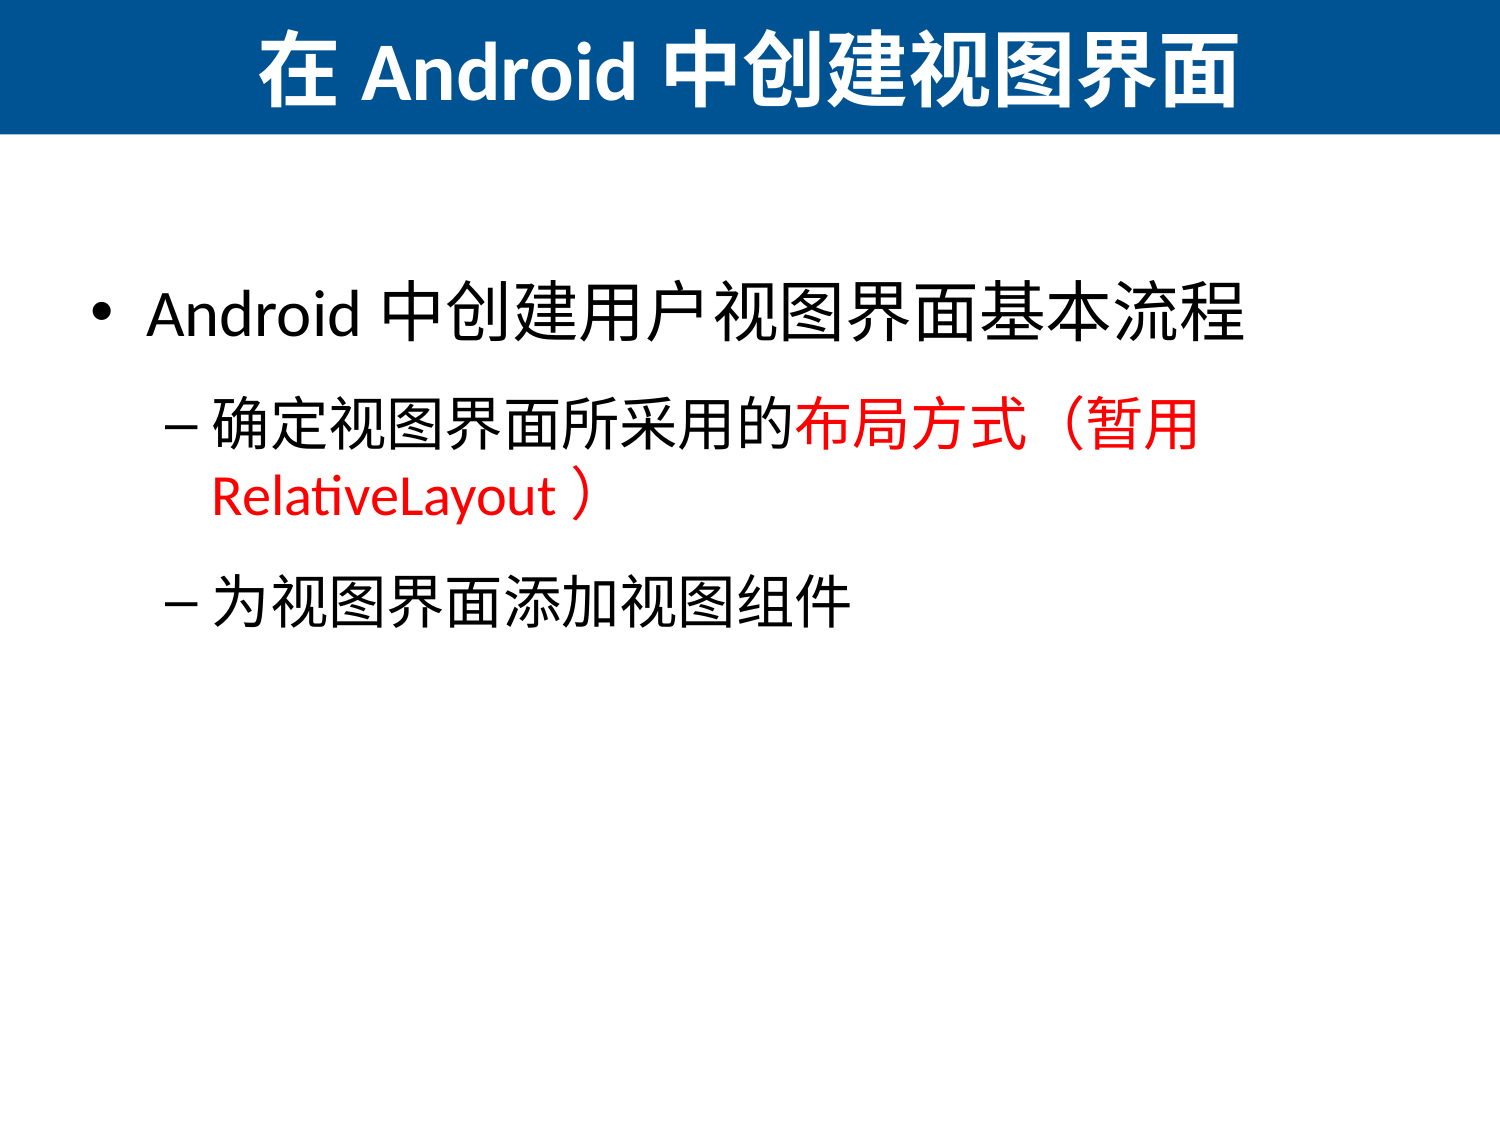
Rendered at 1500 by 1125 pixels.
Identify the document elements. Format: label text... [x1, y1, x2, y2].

title 在Android中创建视图界面 [0, 0, 1500, 135]
list Android中创建用户视图界面基本流程 确定视图界面所采用的布局方式（暂用RelativeLayout） 为视图界面添加视图组件 [75, 262, 1425, 1005]
